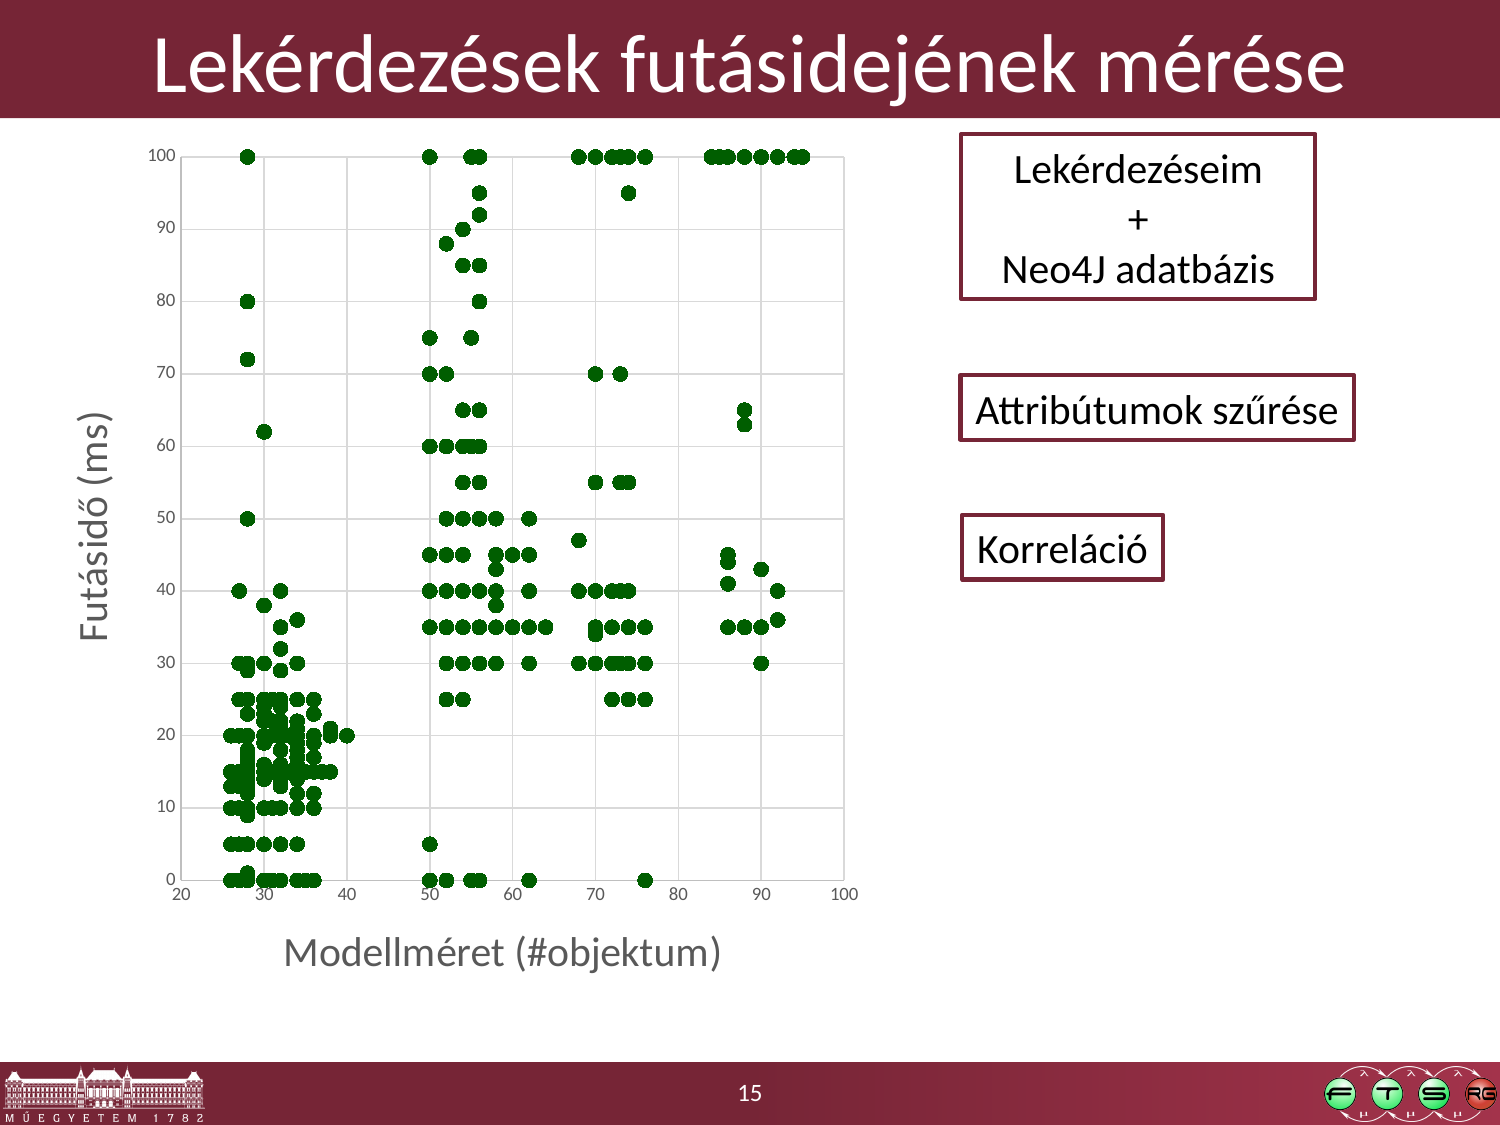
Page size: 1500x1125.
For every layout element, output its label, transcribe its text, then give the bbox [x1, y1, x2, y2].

text_box Korreláció [960, 513, 1165, 582]
picture [1324, 1066, 1497, 1122]
chart [36, 129, 876, 1016]
picture [3, 1064, 205, 1122]
text_box Lekérdezéseim + Neo4J adatbázis [959, 132, 1317, 301]
title Lekérdezések futásidejének mérése [0, 0, 1500, 119]
text_box Attribútumok szűrése [958, 373, 1356, 442]
slide_number 15 [581, 1061, 919, 1122]
